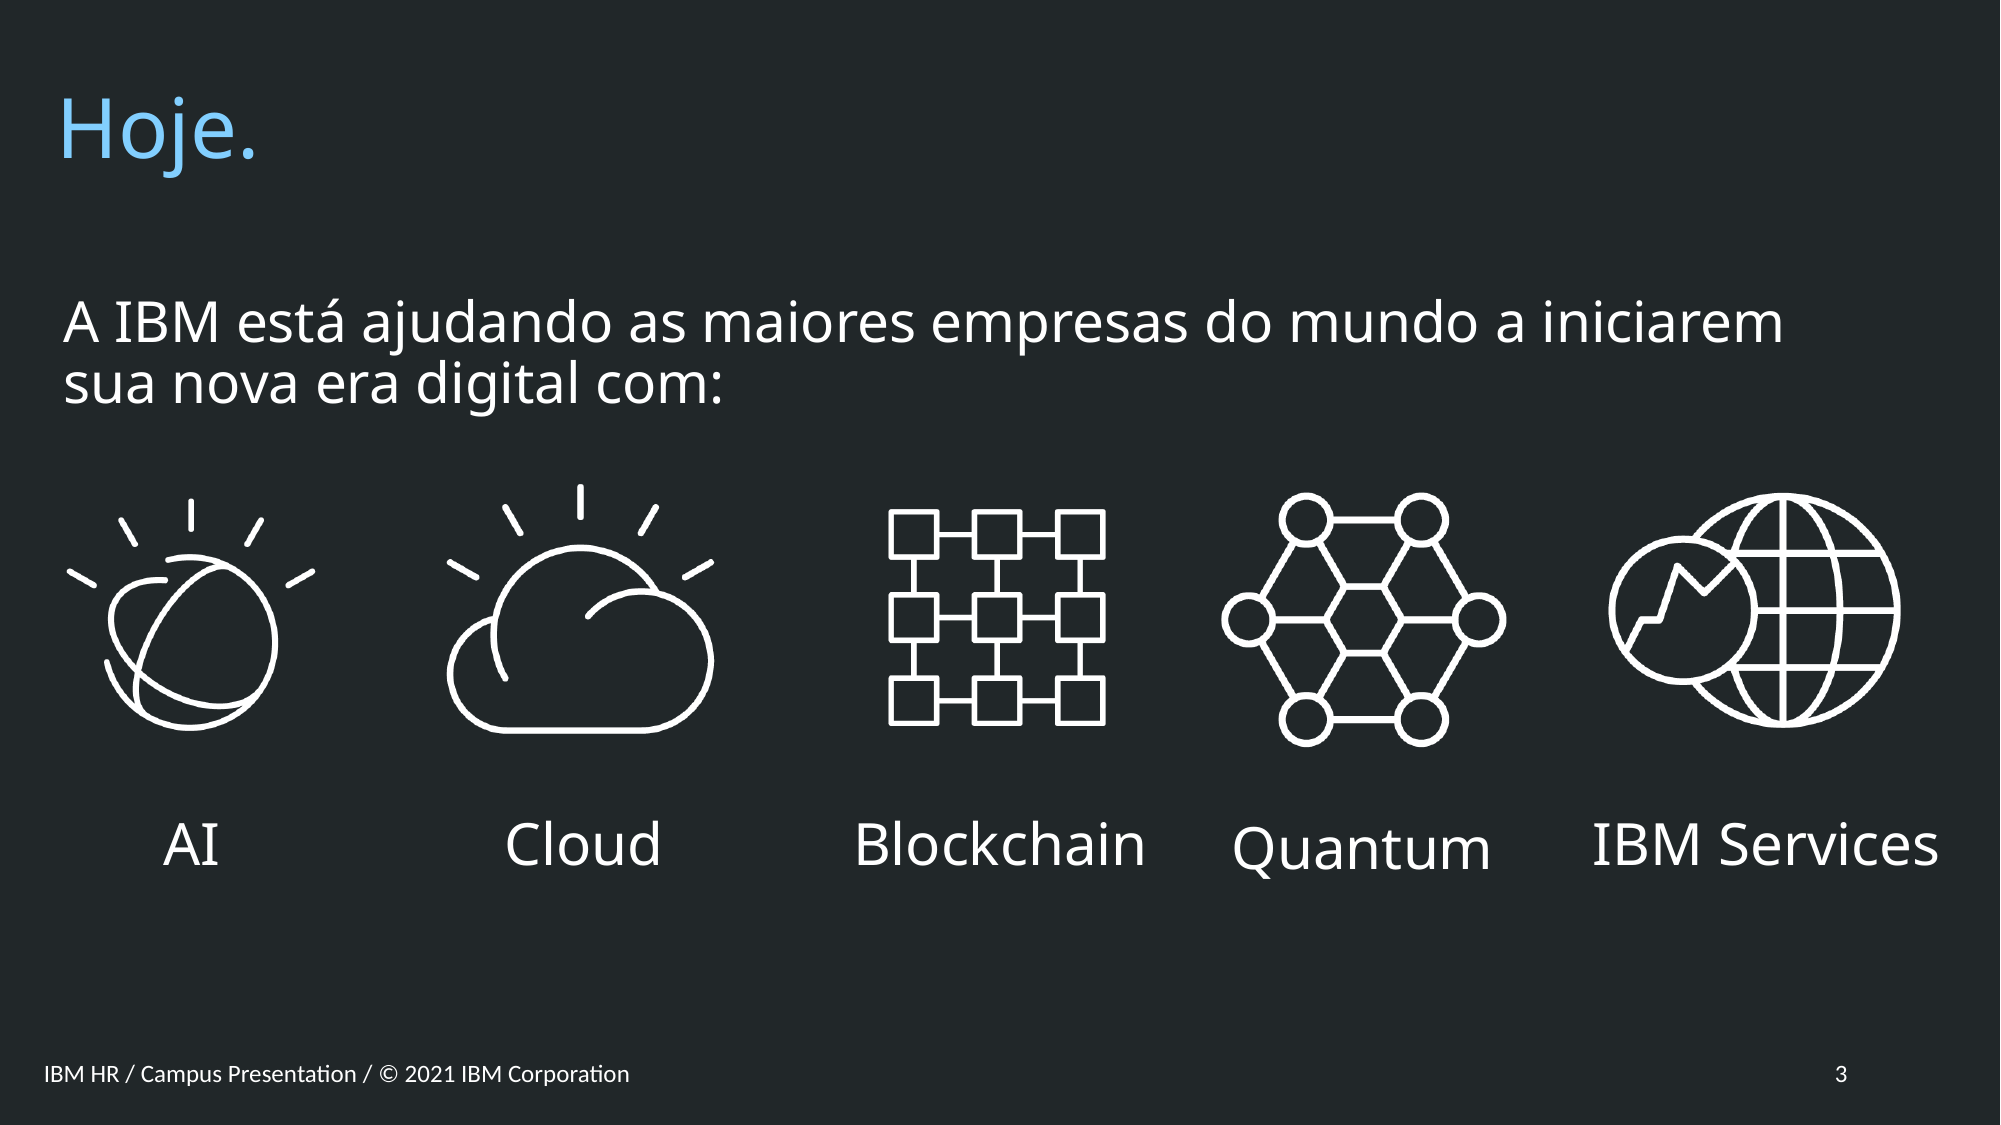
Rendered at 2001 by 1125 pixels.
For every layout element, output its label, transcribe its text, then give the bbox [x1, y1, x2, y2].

picture [48, 474, 335, 762]
slide_number 3 [1412, 1042, 1863, 1103]
footer IBM HR / Campus Presentation / © 2021 IBM Corporation [0, 1042, 675, 1103]
picture [842, 465, 1144, 767]
title Hoje. [41, 22, 1767, 240]
picture [409, 434, 759, 783]
text_box Cloud [480, 808, 688, 892]
list A IBM está ajudando as maiores empresas do mundo a iniciarem sua nova era digital com: [48, 286, 1905, 424]
text_box IBM Services [1564, 808, 1969, 892]
text_box AI [134, 808, 249, 892]
picture [1215, 471, 1516, 773]
text_box Quantum [1199, 811, 1526, 896]
text_box Blockchain [837, 808, 1164, 892]
picture [1581, 423, 1952, 794]
